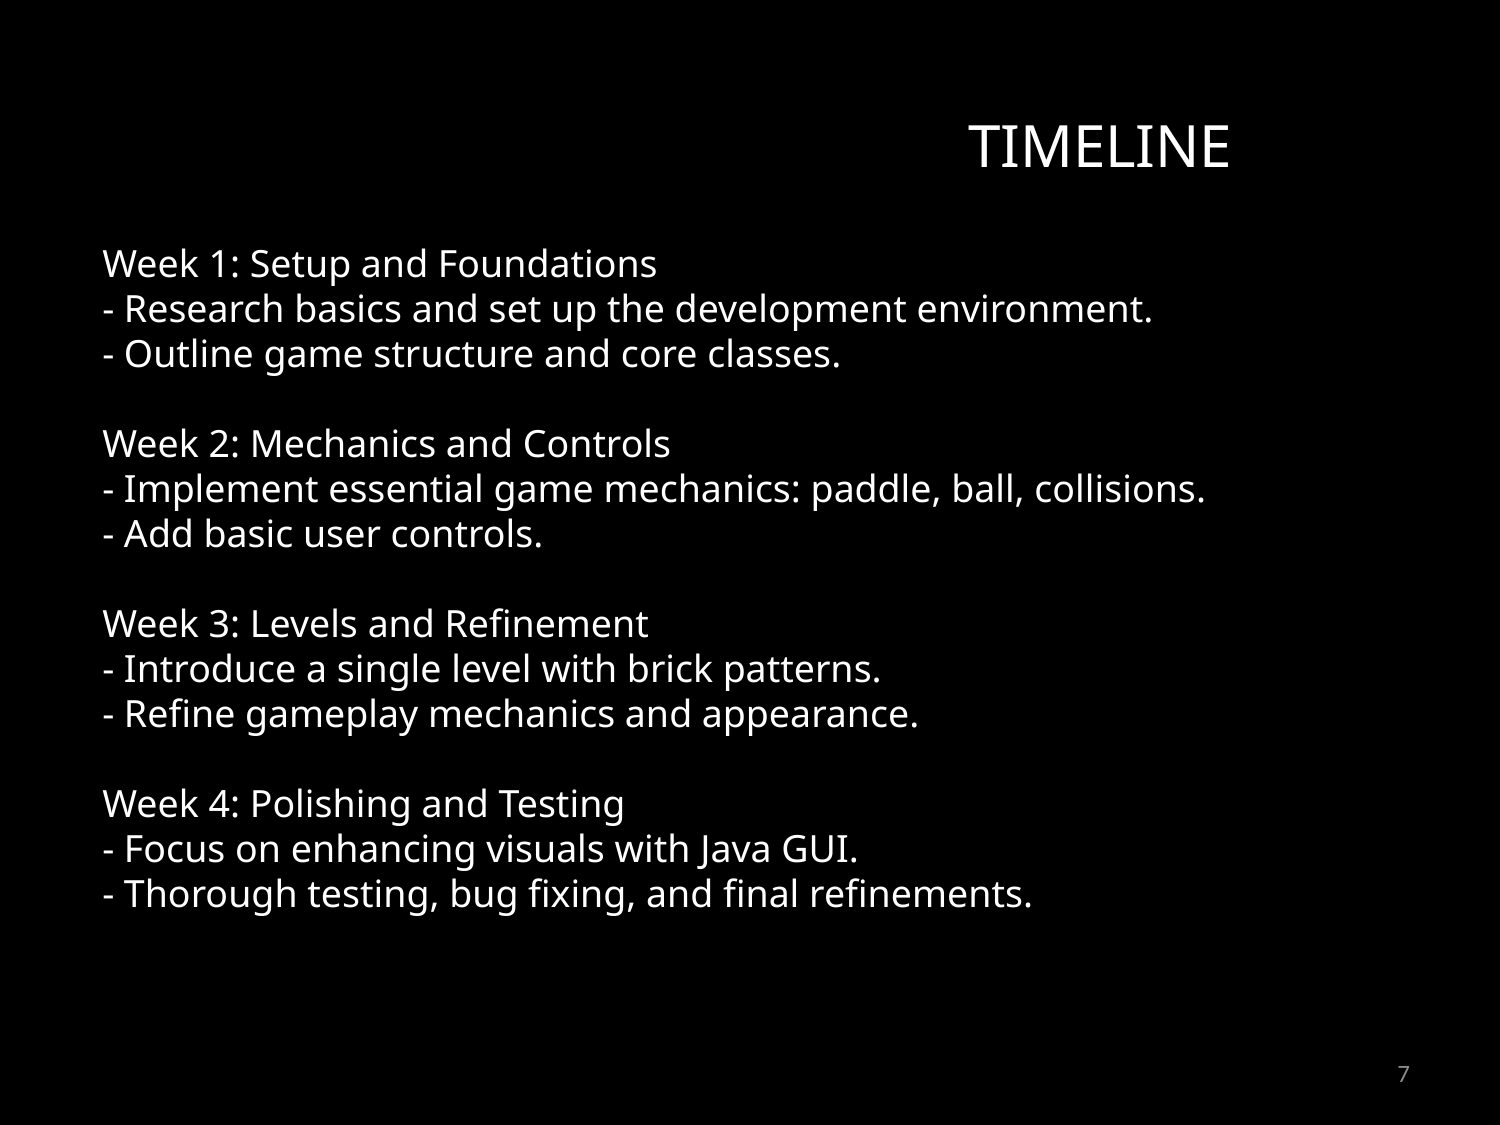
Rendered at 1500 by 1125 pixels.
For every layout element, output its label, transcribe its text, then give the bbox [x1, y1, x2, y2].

text_box TIMELINE [953, 101, 1426, 187]
text_box Week 1: Setup and Foundations - Research basics and set up the development environment. - Outline game structure and core classes. Week 2: Mechanics and Controls - Implement essential game mechanics: paddle, ball, collisions. - Add basic user controls. Week 3: Levels and Refinement - Introduce a single level with brick patterns. - Refine gameplay mechanics and appearance. Week 4: Polishing and Testing - Focus on enhancing visuals with Java GUI. - Thorough testing, bug fixing, and final refinements. [87, 187, 1328, 1013]
slide_number 7 [1074, 1042, 1425, 1103]
